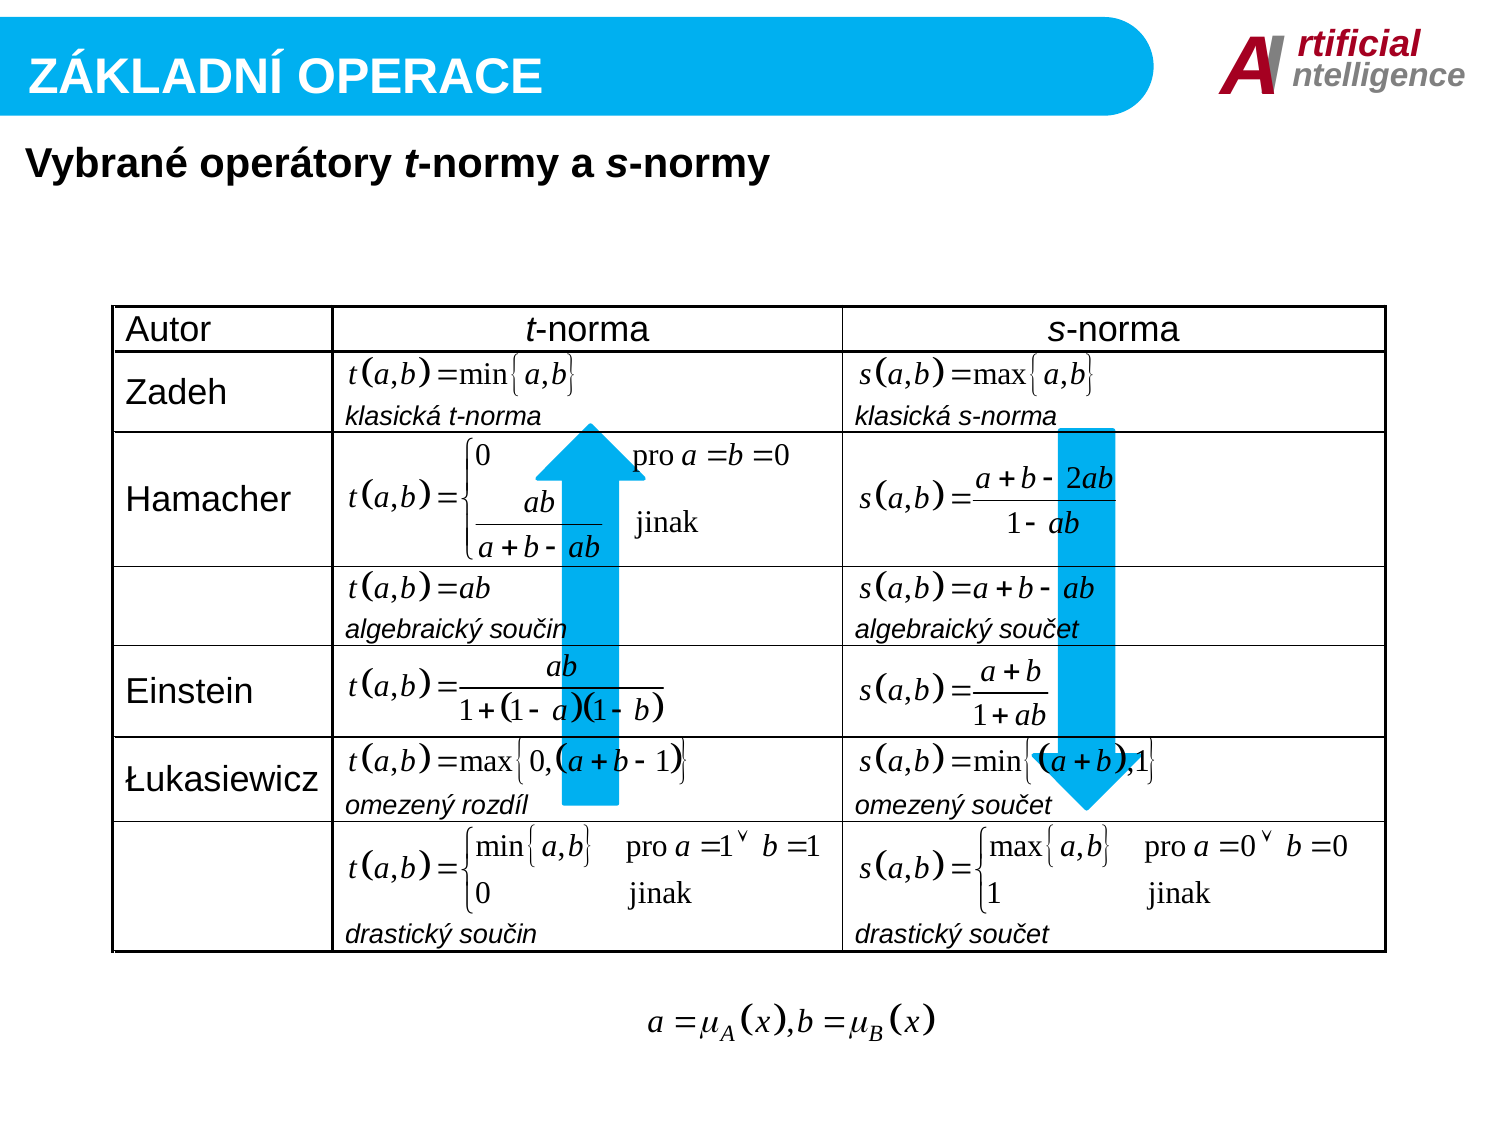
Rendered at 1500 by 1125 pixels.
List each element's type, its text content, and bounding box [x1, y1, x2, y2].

text_box základní operace [13, 36, 560, 111]
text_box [93, 304, 1406, 1067]
text_box Vybrané operátory t-normy a s-normy [10, 128, 890, 193]
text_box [643, 999, 938, 1050]
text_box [1219, 10, 1483, 113]
text_box [0, 19, 1152, 114]
